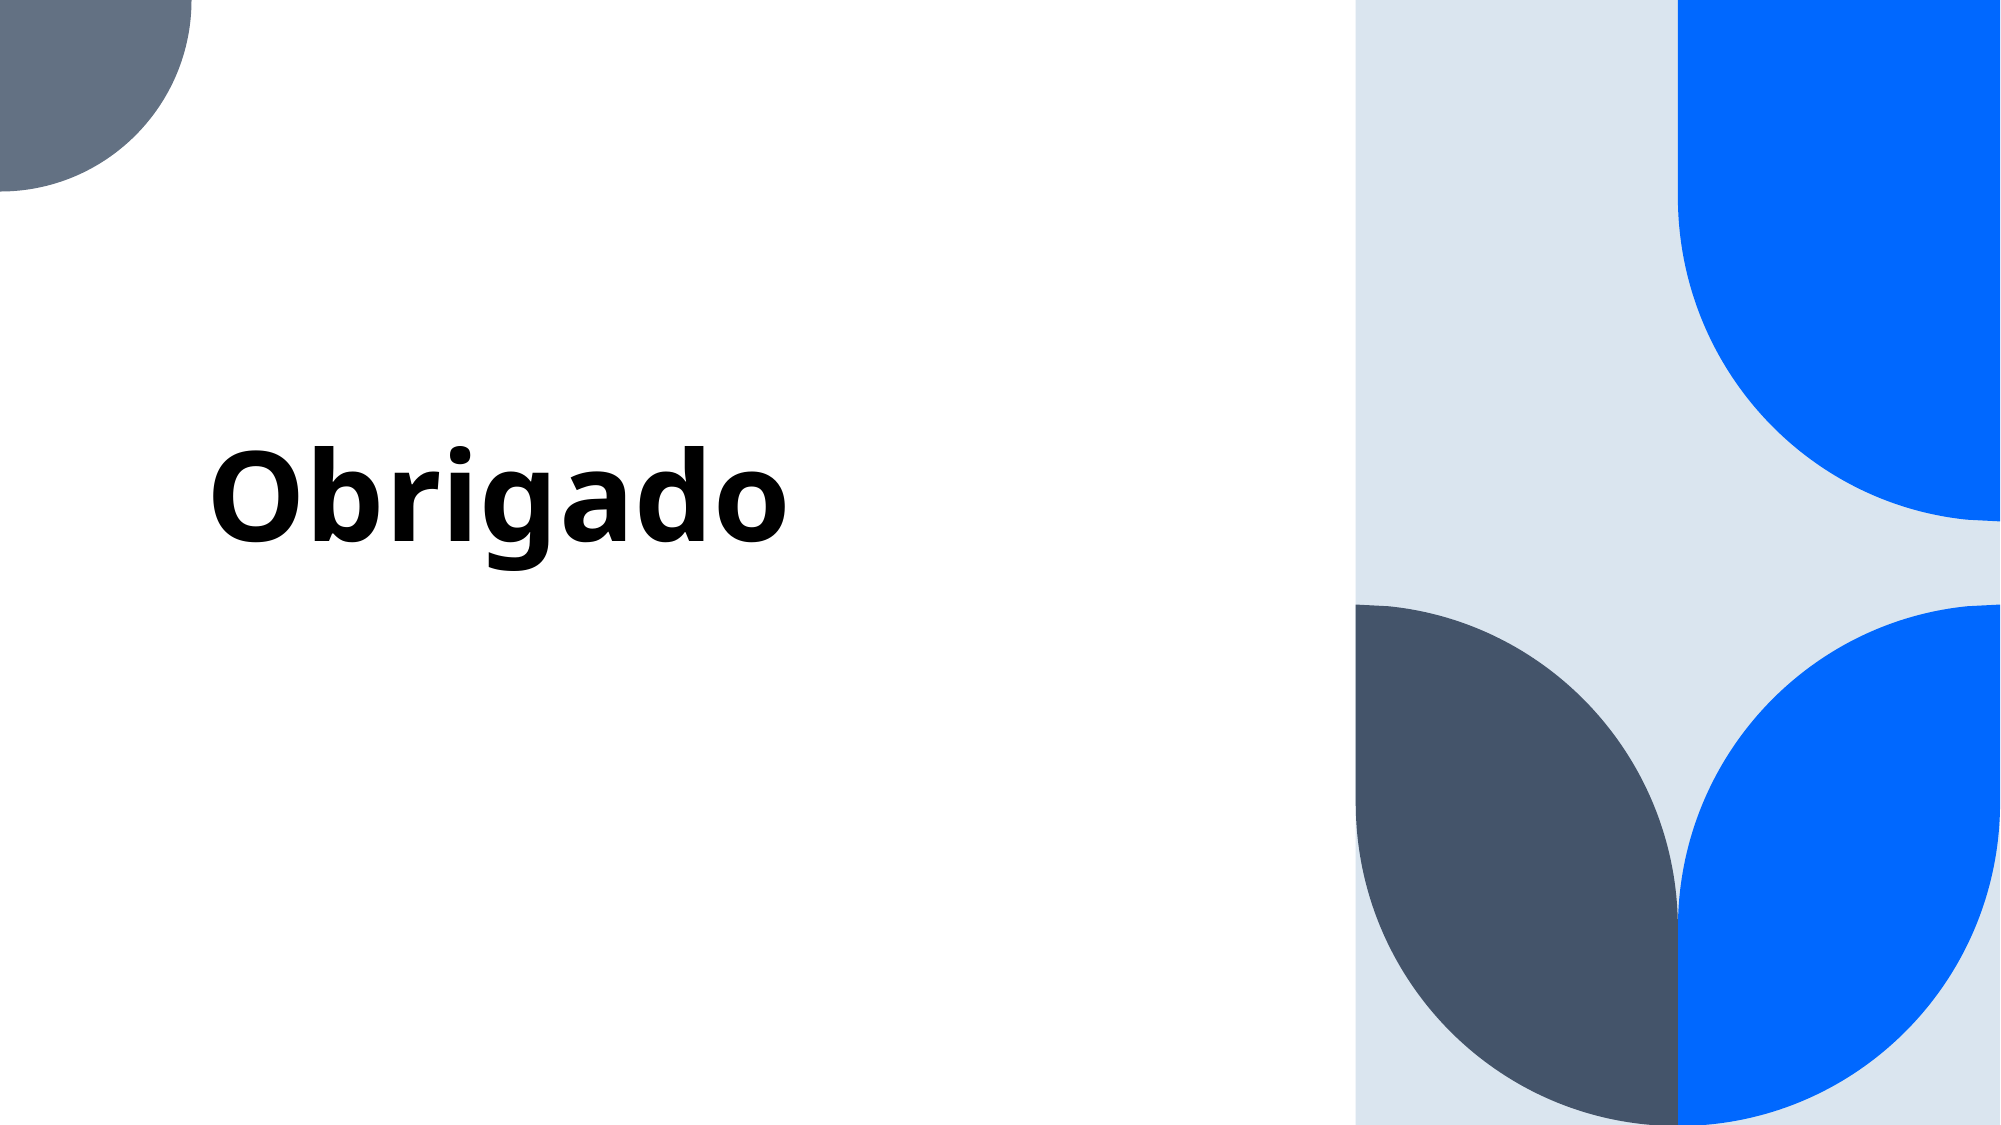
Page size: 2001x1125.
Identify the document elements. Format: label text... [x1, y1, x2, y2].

title Obrigado [191, 184, 1212, 576]
